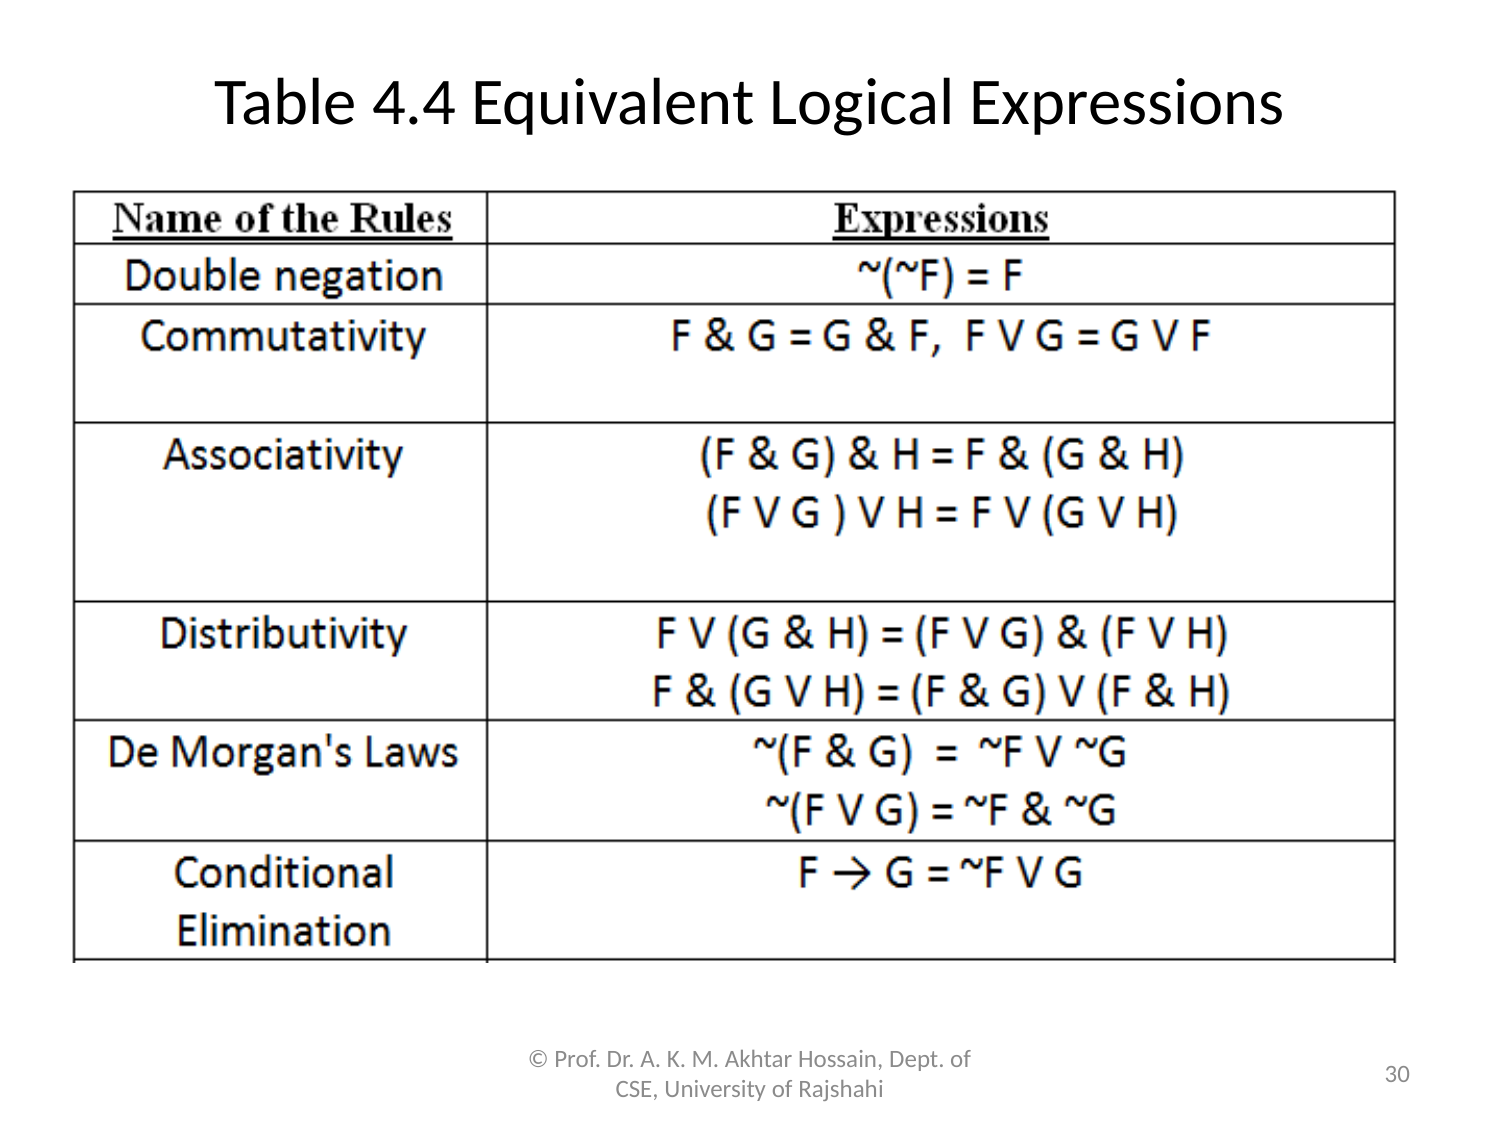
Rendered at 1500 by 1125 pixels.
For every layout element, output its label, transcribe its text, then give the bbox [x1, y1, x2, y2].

footer © Prof. Dr. A. K. M. Akhtar Hossain, Dept. of CSE, University of Rajshahi [512, 1042, 988, 1103]
title Table 4.4 Equivalent Logical Expressions [74, 44, 1426, 151]
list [61, 187, 1413, 963]
slide_number 30 [1074, 1042, 1425, 1103]
